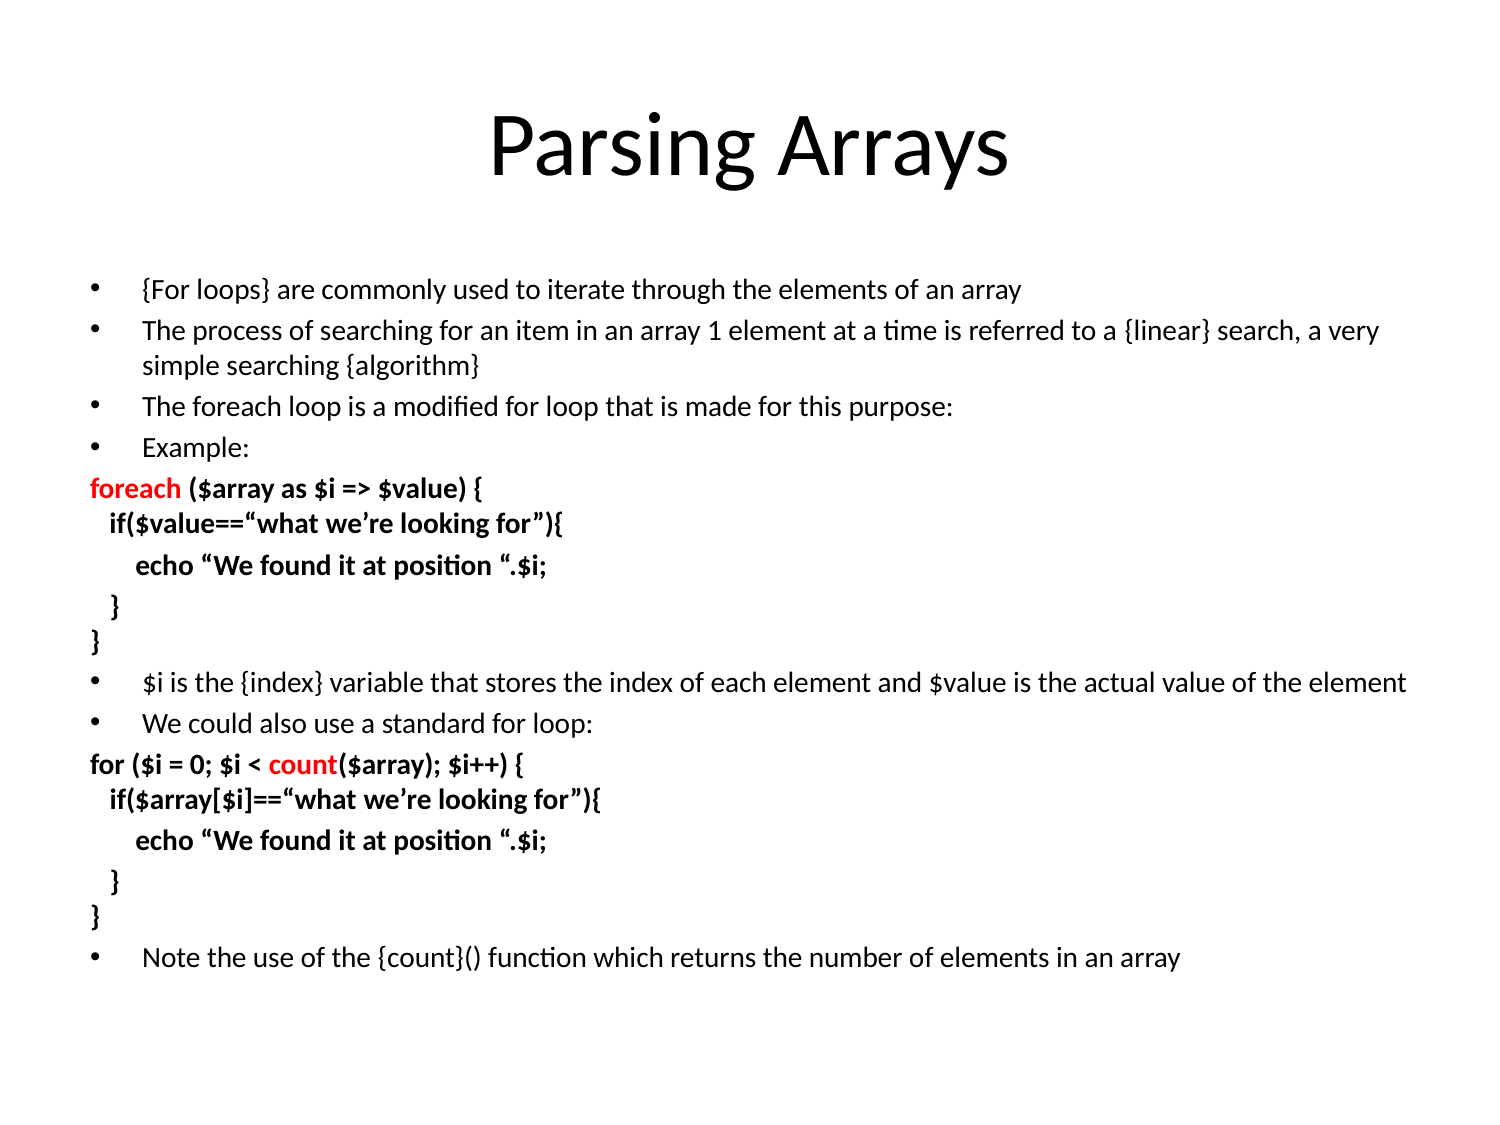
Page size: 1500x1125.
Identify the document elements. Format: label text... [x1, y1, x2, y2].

list {For loops} are commonly used to iterate through the elements of an array The process of searching for an item in an array 1 element at a time is referred to a {linear} search, a very simple searching {algorithm} The foreach loop is a modified for loop that is made for this purpose: Example: foreach ($array as $i => $value) { if($value==“what we’re looking for”){ echo “We found it at position “.$i; } } $i is the {index} variable that stores the index of each element and $value is the actual value of the element We could also use a standard for loop: for ($i = 0; $i < count($array); $i++) { if($array[$i]==“what we’re looking for”){ echo “We found it at position “.$i; } } Note the use of the {count}() function which returns the number of elements in an array [75, 262, 1425, 1005]
title Parsing Arrays [75, 45, 1425, 233]
